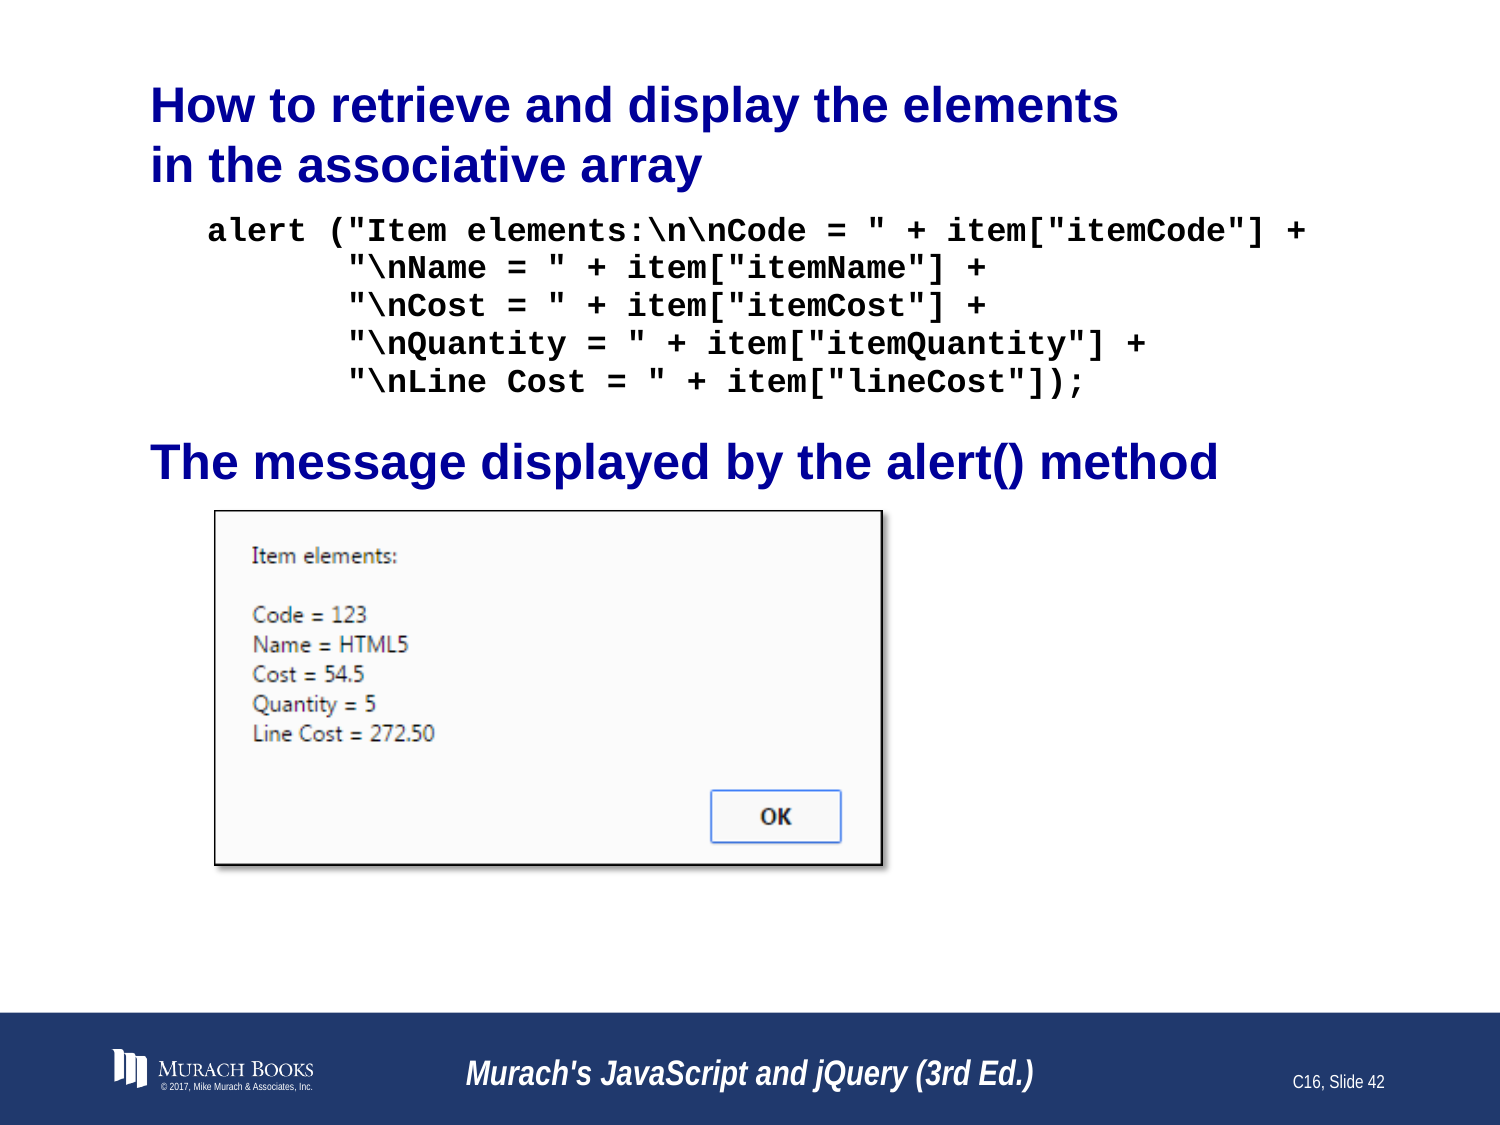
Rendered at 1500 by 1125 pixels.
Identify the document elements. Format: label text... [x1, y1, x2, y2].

slide_number Murach's JavaScript and jQuery (3rd Ed.) [463, 1025, 1050, 1100]
slide_number C16, Slide 42 [1087, 1025, 1400, 1100]
title How to retrieve and display the elements in the associative array [150, 102, 1350, 164]
footer © 2017, Mike Murach & Associates, Inc. [12, 1025, 463, 1100]
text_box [149, 213, 1350, 888]
